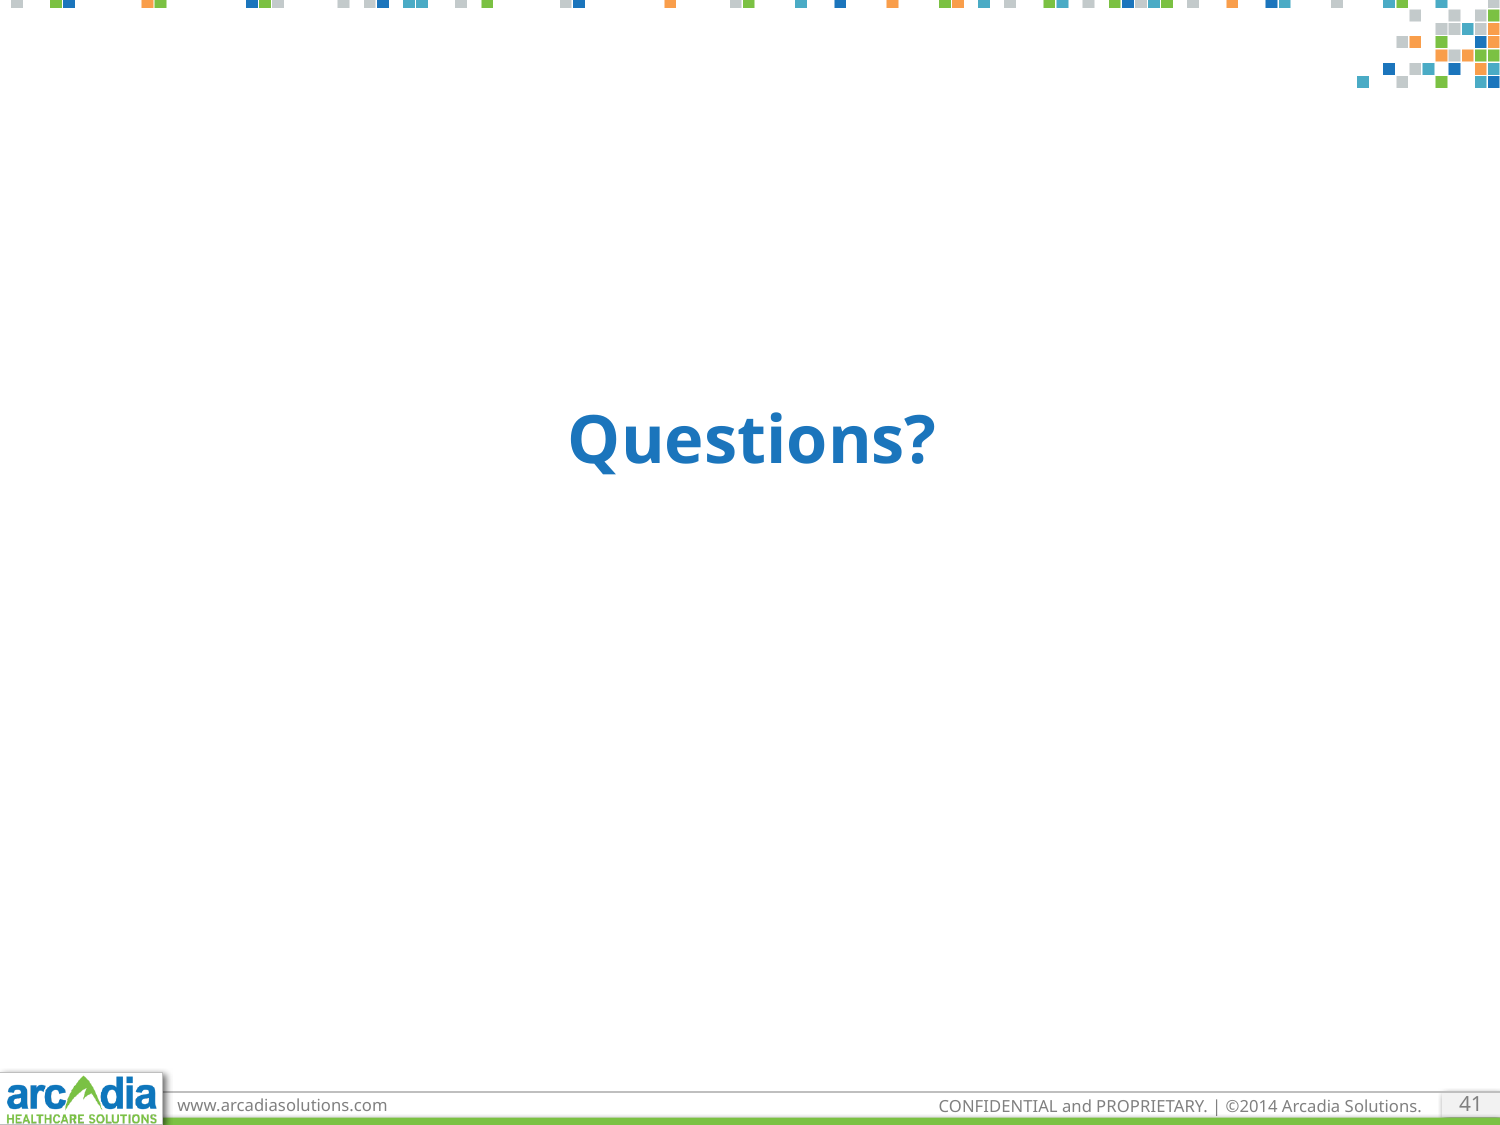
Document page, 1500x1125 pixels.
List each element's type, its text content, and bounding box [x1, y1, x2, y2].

title Questions? [24, 387, 1480, 488]
picture [0, 0, 1500, 88]
picture [6, 1074, 157, 1124]
